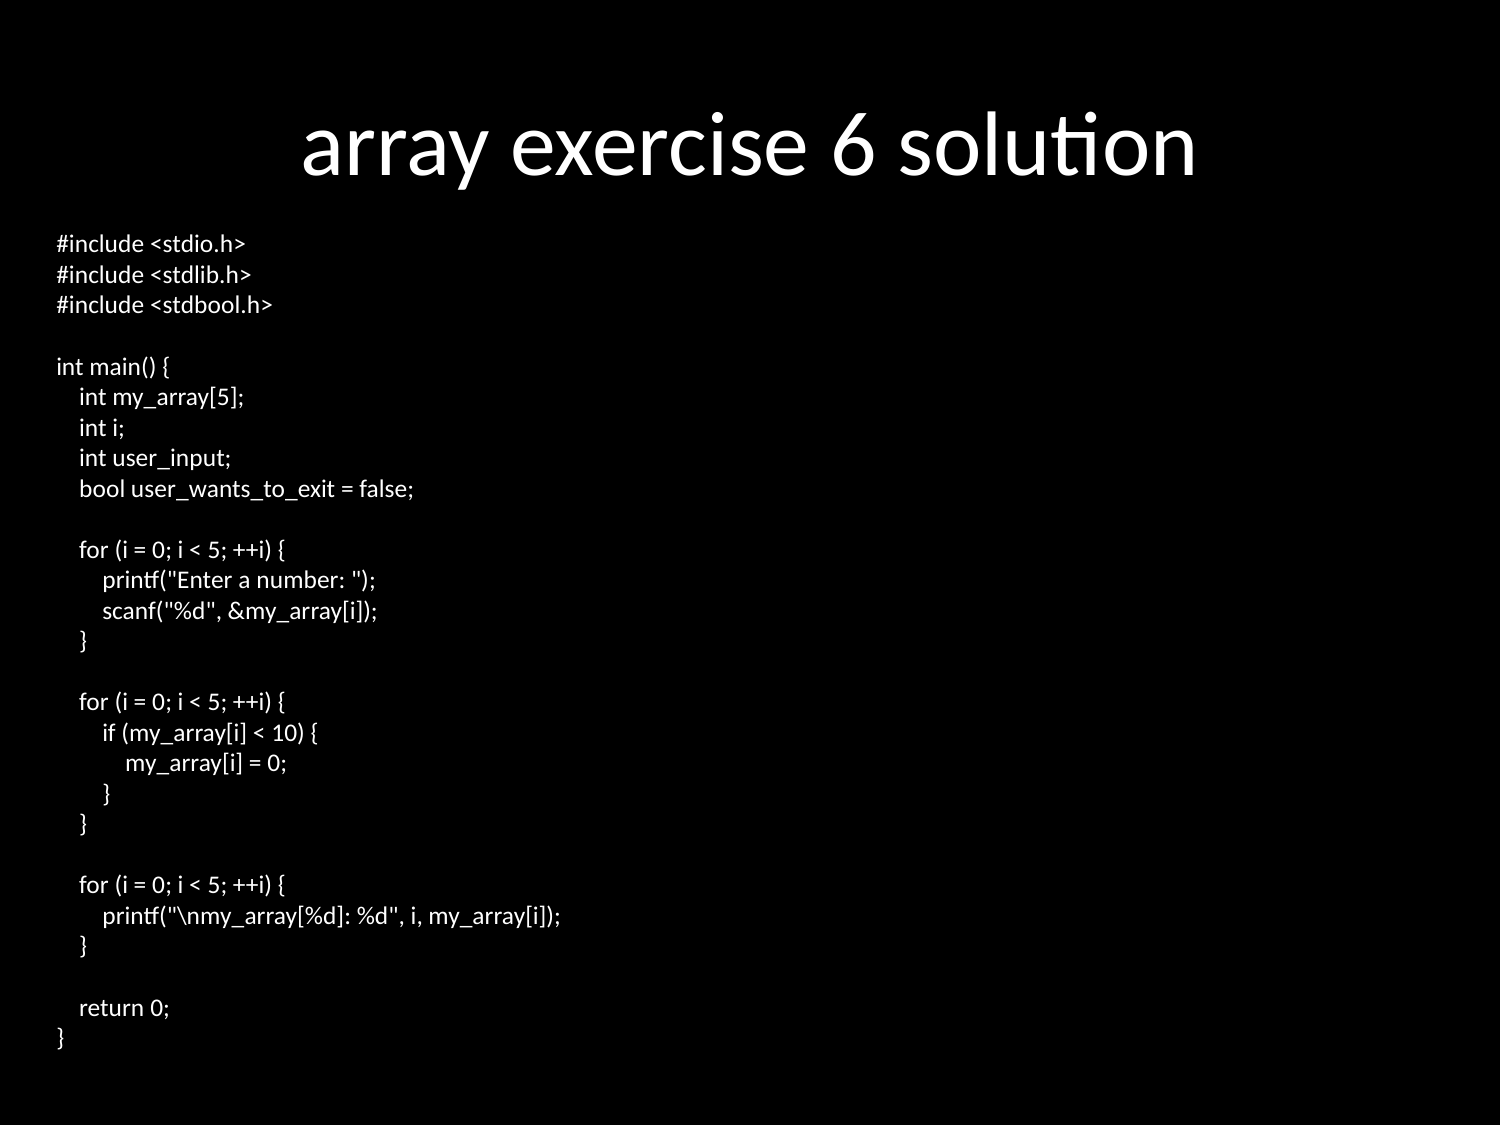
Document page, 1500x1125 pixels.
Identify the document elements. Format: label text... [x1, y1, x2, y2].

list #include <stdio.h> #include <stdlib.h> #include <stdbool.h> int main() { int my_array[5]; int i; int user_input; bool user_wants_to_exit = false; for (i = 0; i < 5; ++i) { printf("Enter a number: "); scanf("%d", &my_array[i]); } for (i = 0; i < 5; ++i) { if (my_array[i] < 10) { my_array[i] = 0; } } for (i = 0; i < 5; ++i) { printf("\nmy_array[%d]: %d", i, my_array[i]); } return 0; } [41, 219, 1471, 1071]
title array exercise 6 solution [75, 45, 1425, 219]
